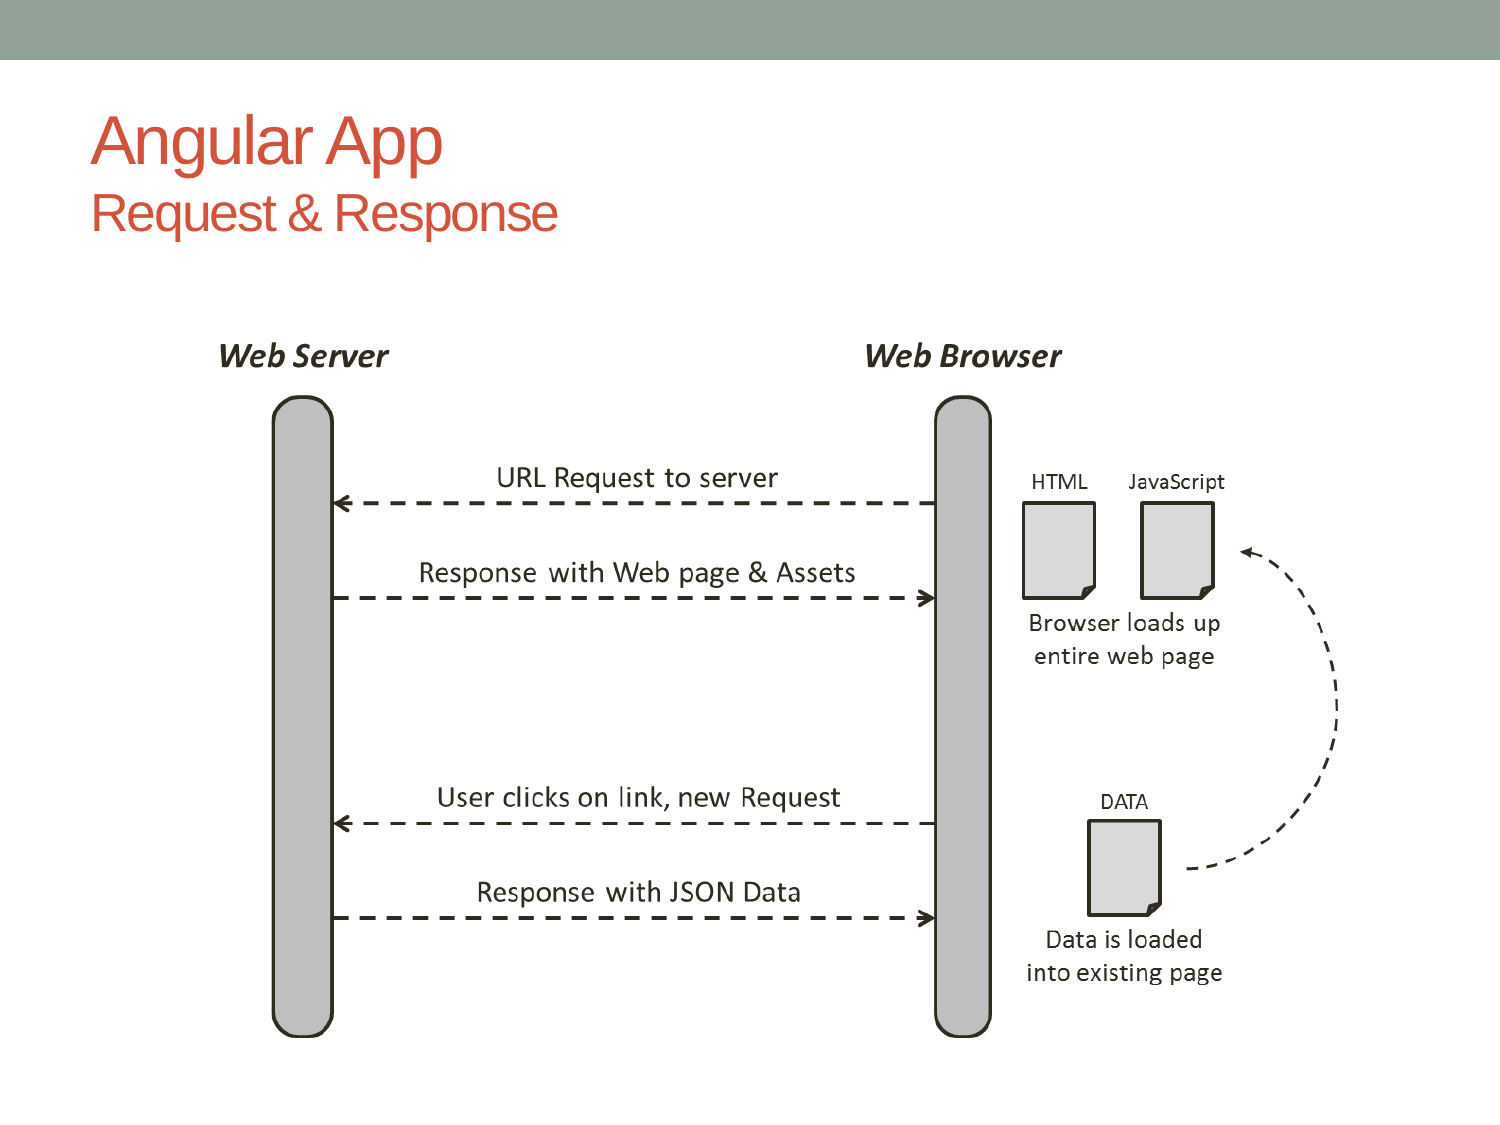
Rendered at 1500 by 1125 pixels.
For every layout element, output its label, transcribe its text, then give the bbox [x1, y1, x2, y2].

title Angular App Request & Response [75, 87, 1425, 250]
picture [183, 321, 1338, 1038]
